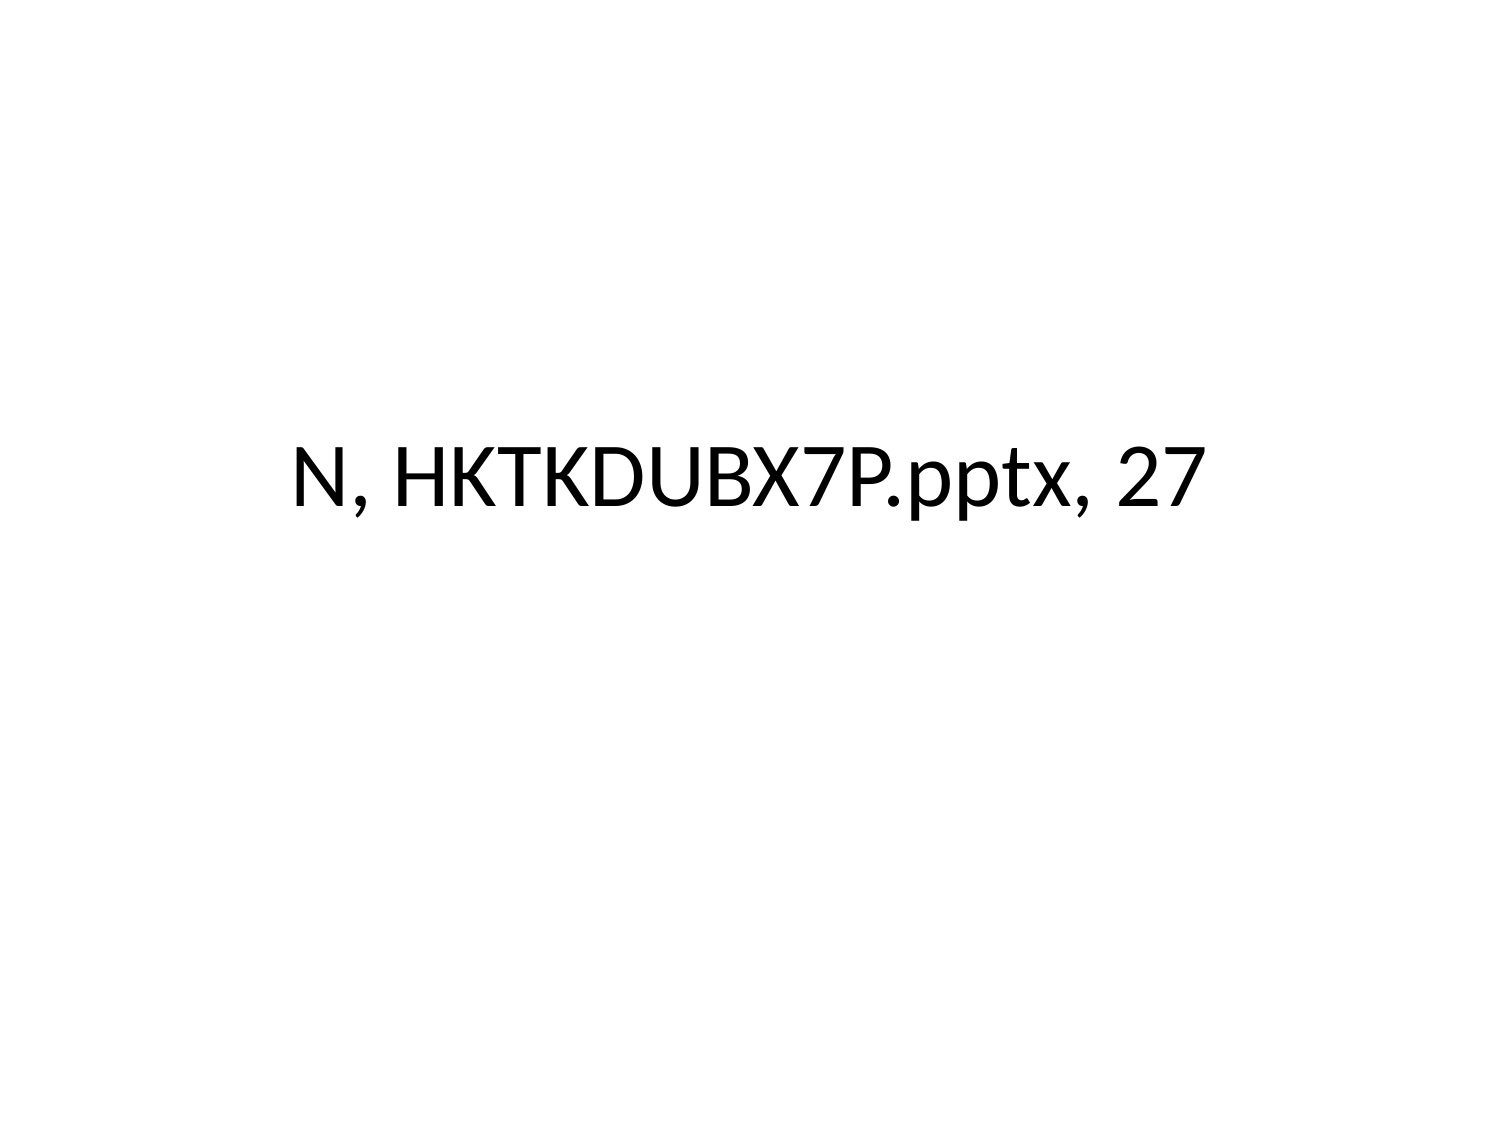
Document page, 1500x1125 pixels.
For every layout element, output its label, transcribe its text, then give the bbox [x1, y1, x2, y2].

title N, HKTKDUBX7P.pptx, 27 [112, 349, 1388, 591]
